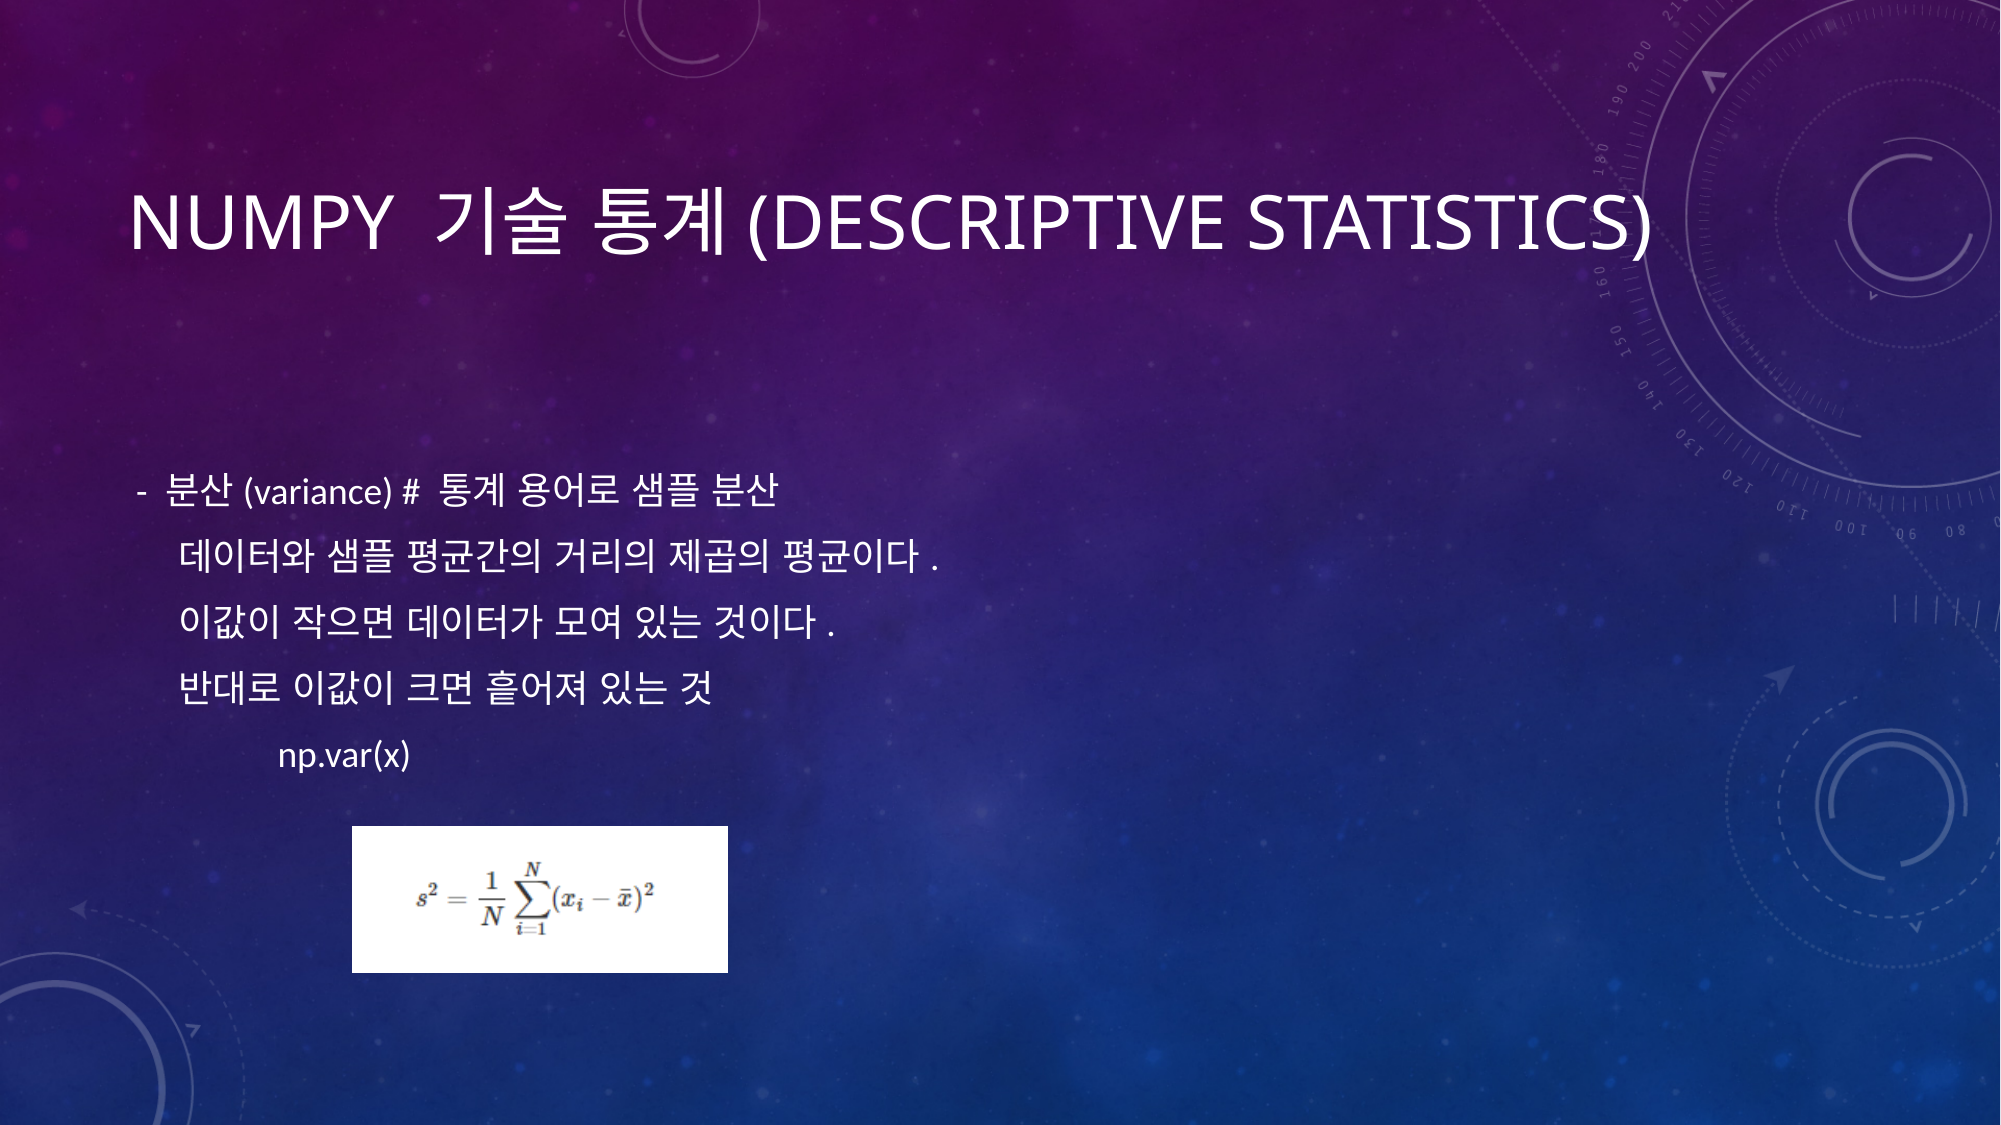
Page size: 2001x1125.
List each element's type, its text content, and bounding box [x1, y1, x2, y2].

list - 분산(variance) # 통계 용어로 샘플 분산 데이터와 샘플 평균간의 거리의 제곱의 평균이다. 이값이 작으면 데이터가 모여 있는 것이다. 반대로 이값이 크면 흩어져 있는 것 np.var(x) [112, 351, 1869, 1023]
title Numpy 기술 통계(descriptive statistics) [112, 99, 1775, 339]
picture [0, 0, 2001, 1125]
